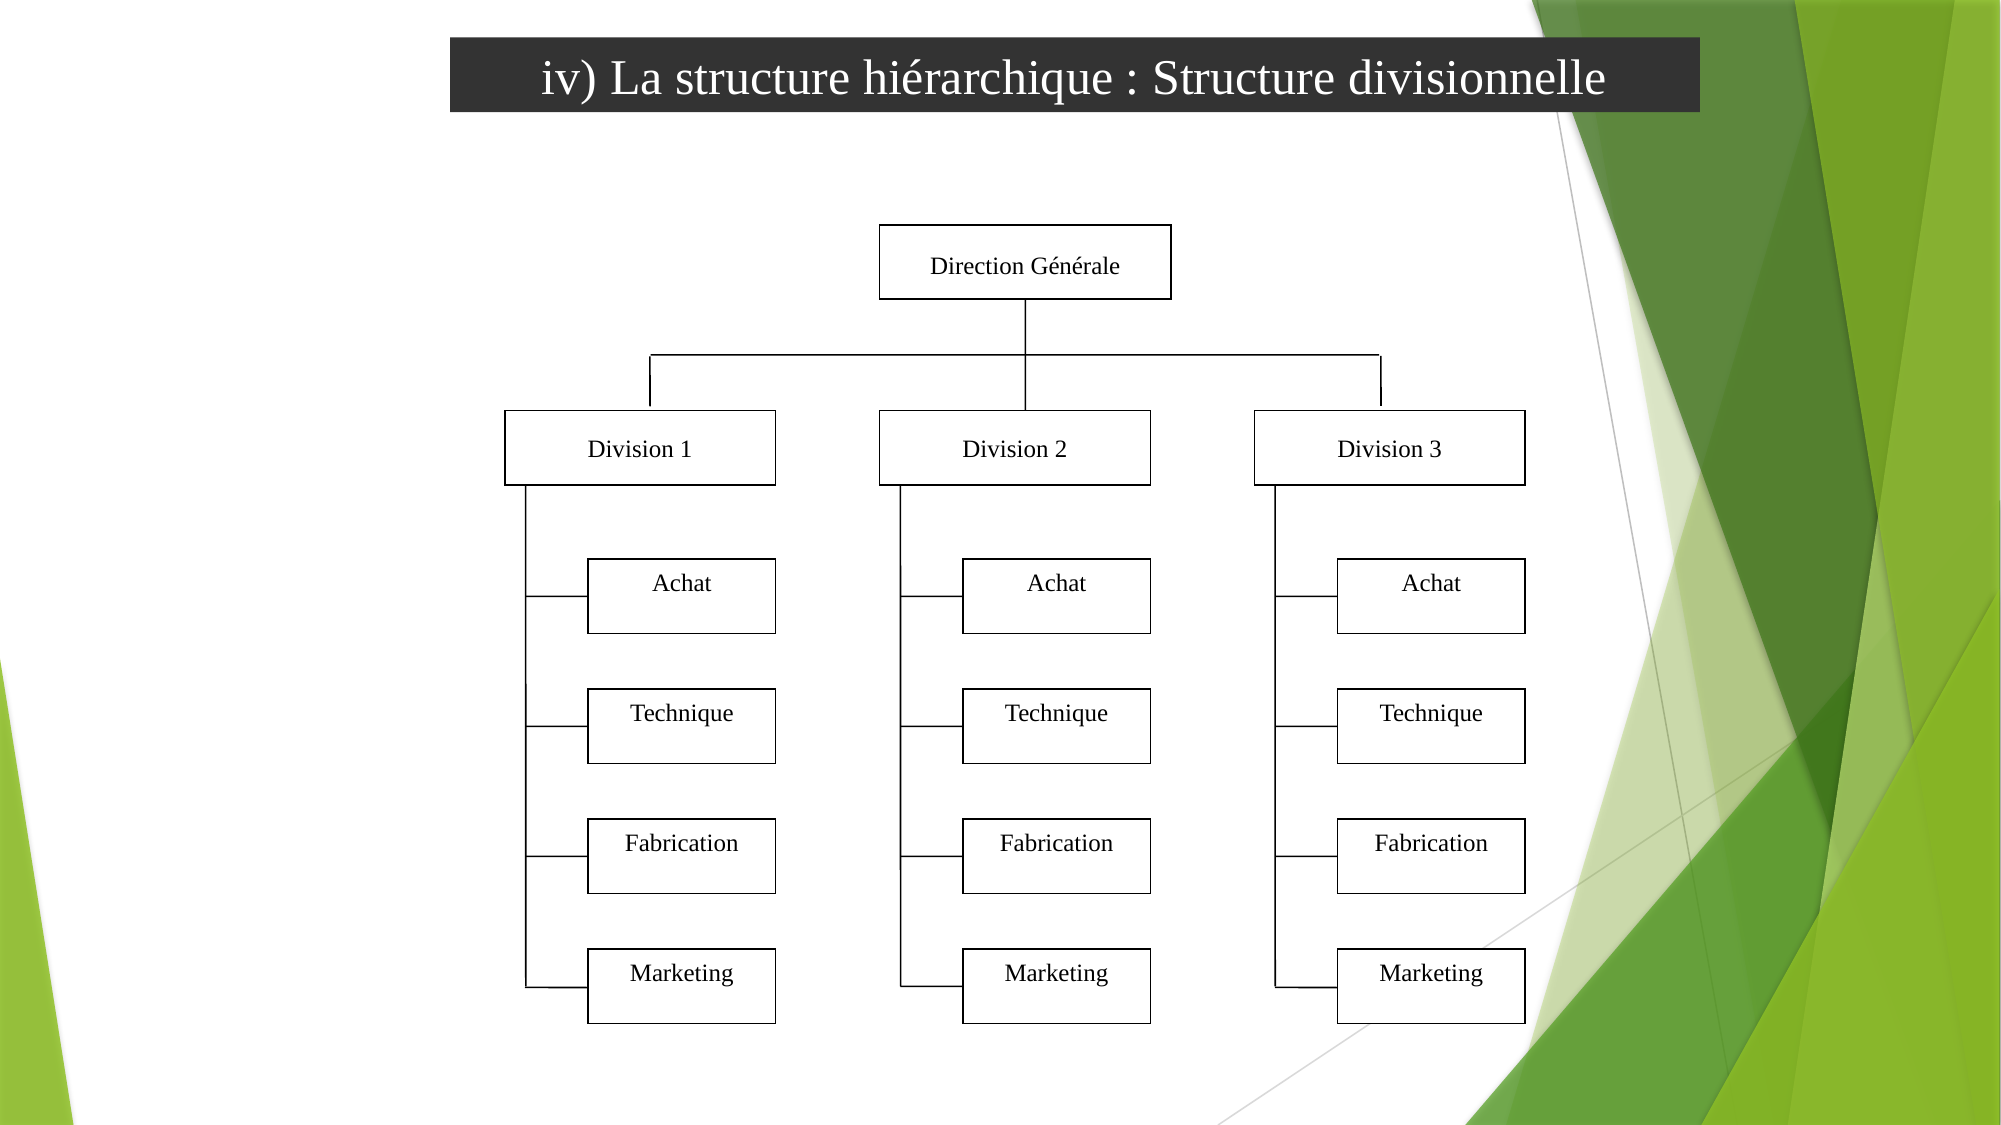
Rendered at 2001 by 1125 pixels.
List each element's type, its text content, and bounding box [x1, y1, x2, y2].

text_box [504, 224, 1526, 1024]
text_box iv) La structure hiérarchique : Structure divisionnelle [450, 37, 1700, 113]
